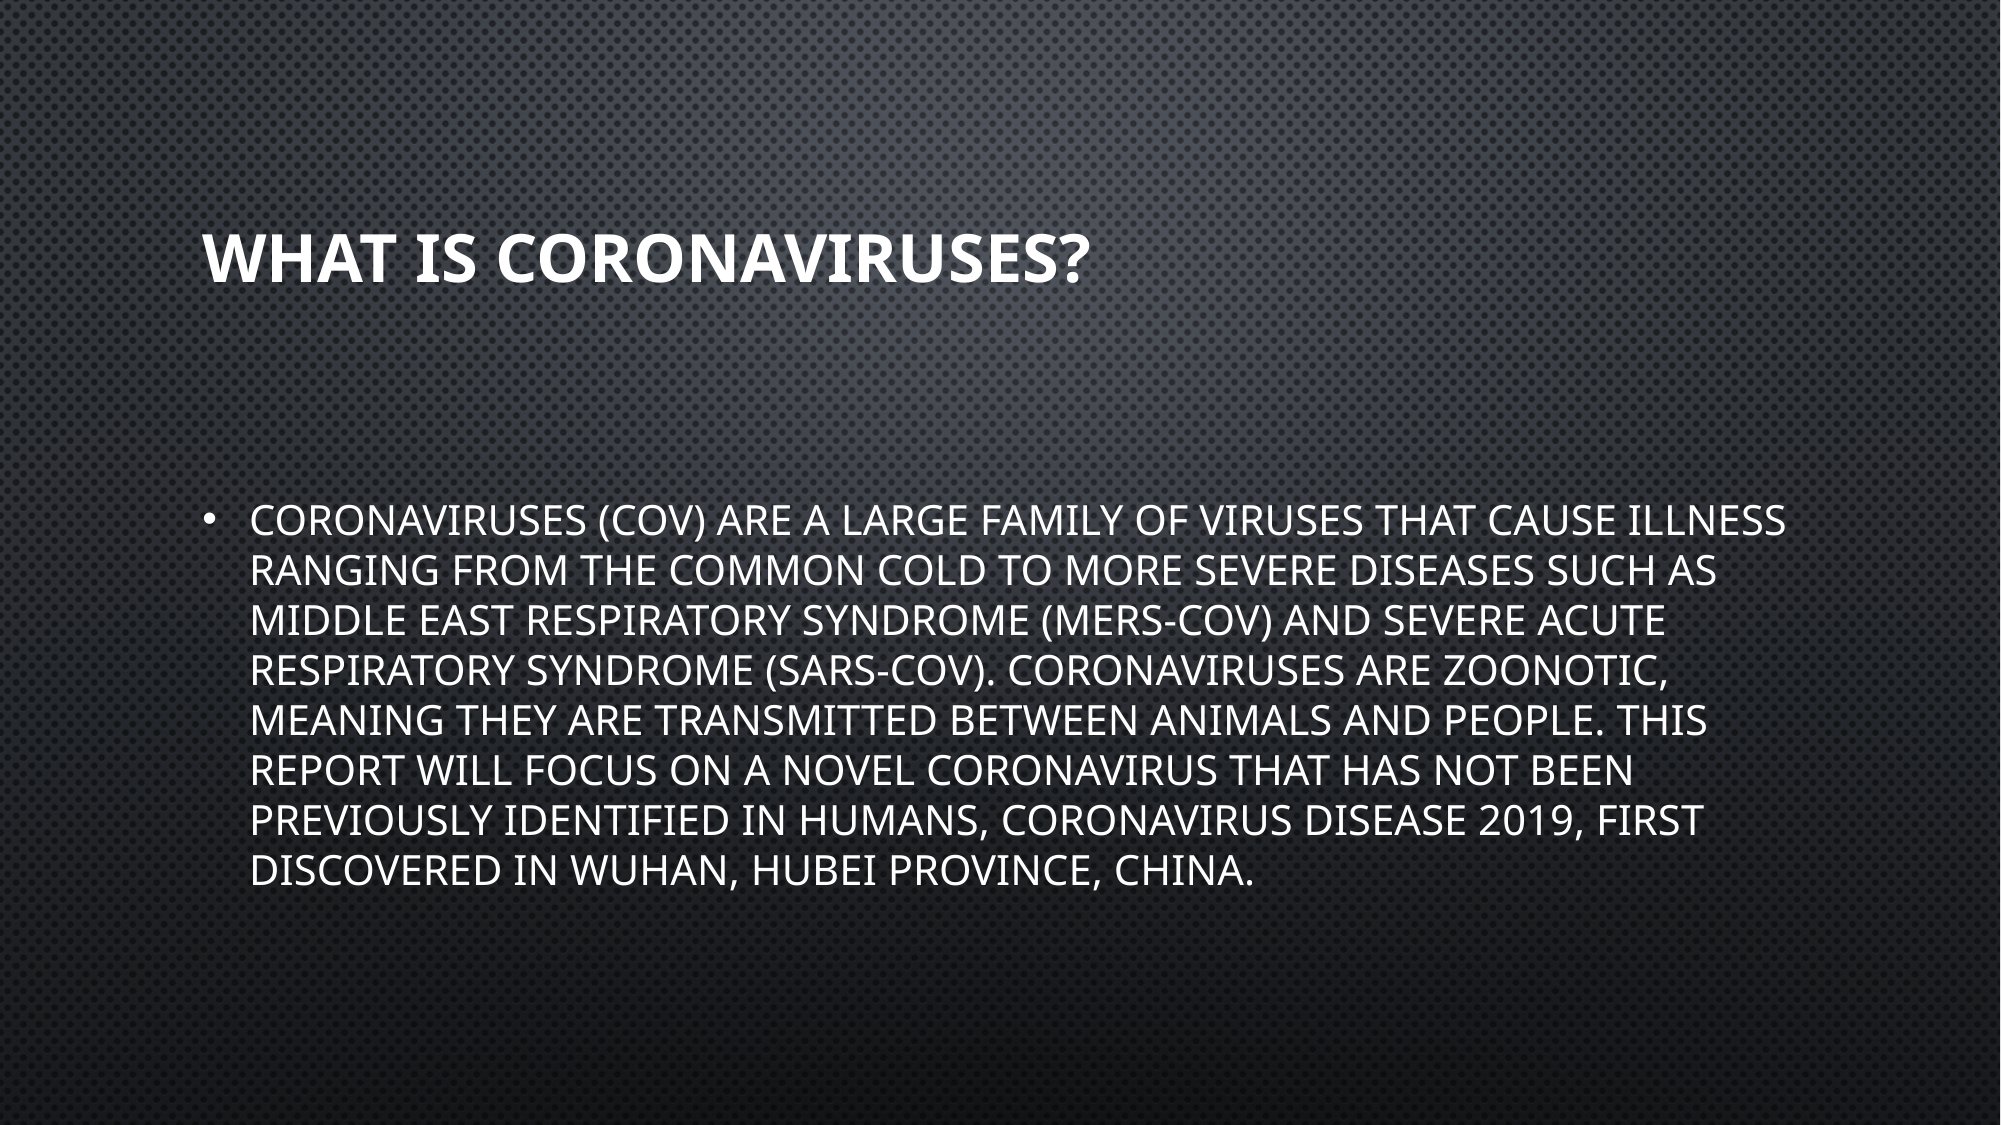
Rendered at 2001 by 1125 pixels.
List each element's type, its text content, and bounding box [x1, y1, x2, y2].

list Coronaviruses (CoV) are a large family of viruses that cause illness ranging from the common cold to more severe diseases such as Middle East Respiratory Syndrome (MERS-CoV) and Severe Acute Respiratory Syndrome (SARS-CoV). Coronaviruses are zoonotic, meaning they are transmitted between animals and people. This report will focus on a novel coronavirus that has not been previously identified in humans, Coronavirus Disease 2019, first discovered in Wuhan, Hubei Province, China. [187, 437, 1813, 950]
title What is coronaviruses? [187, 99, 1813, 413]
